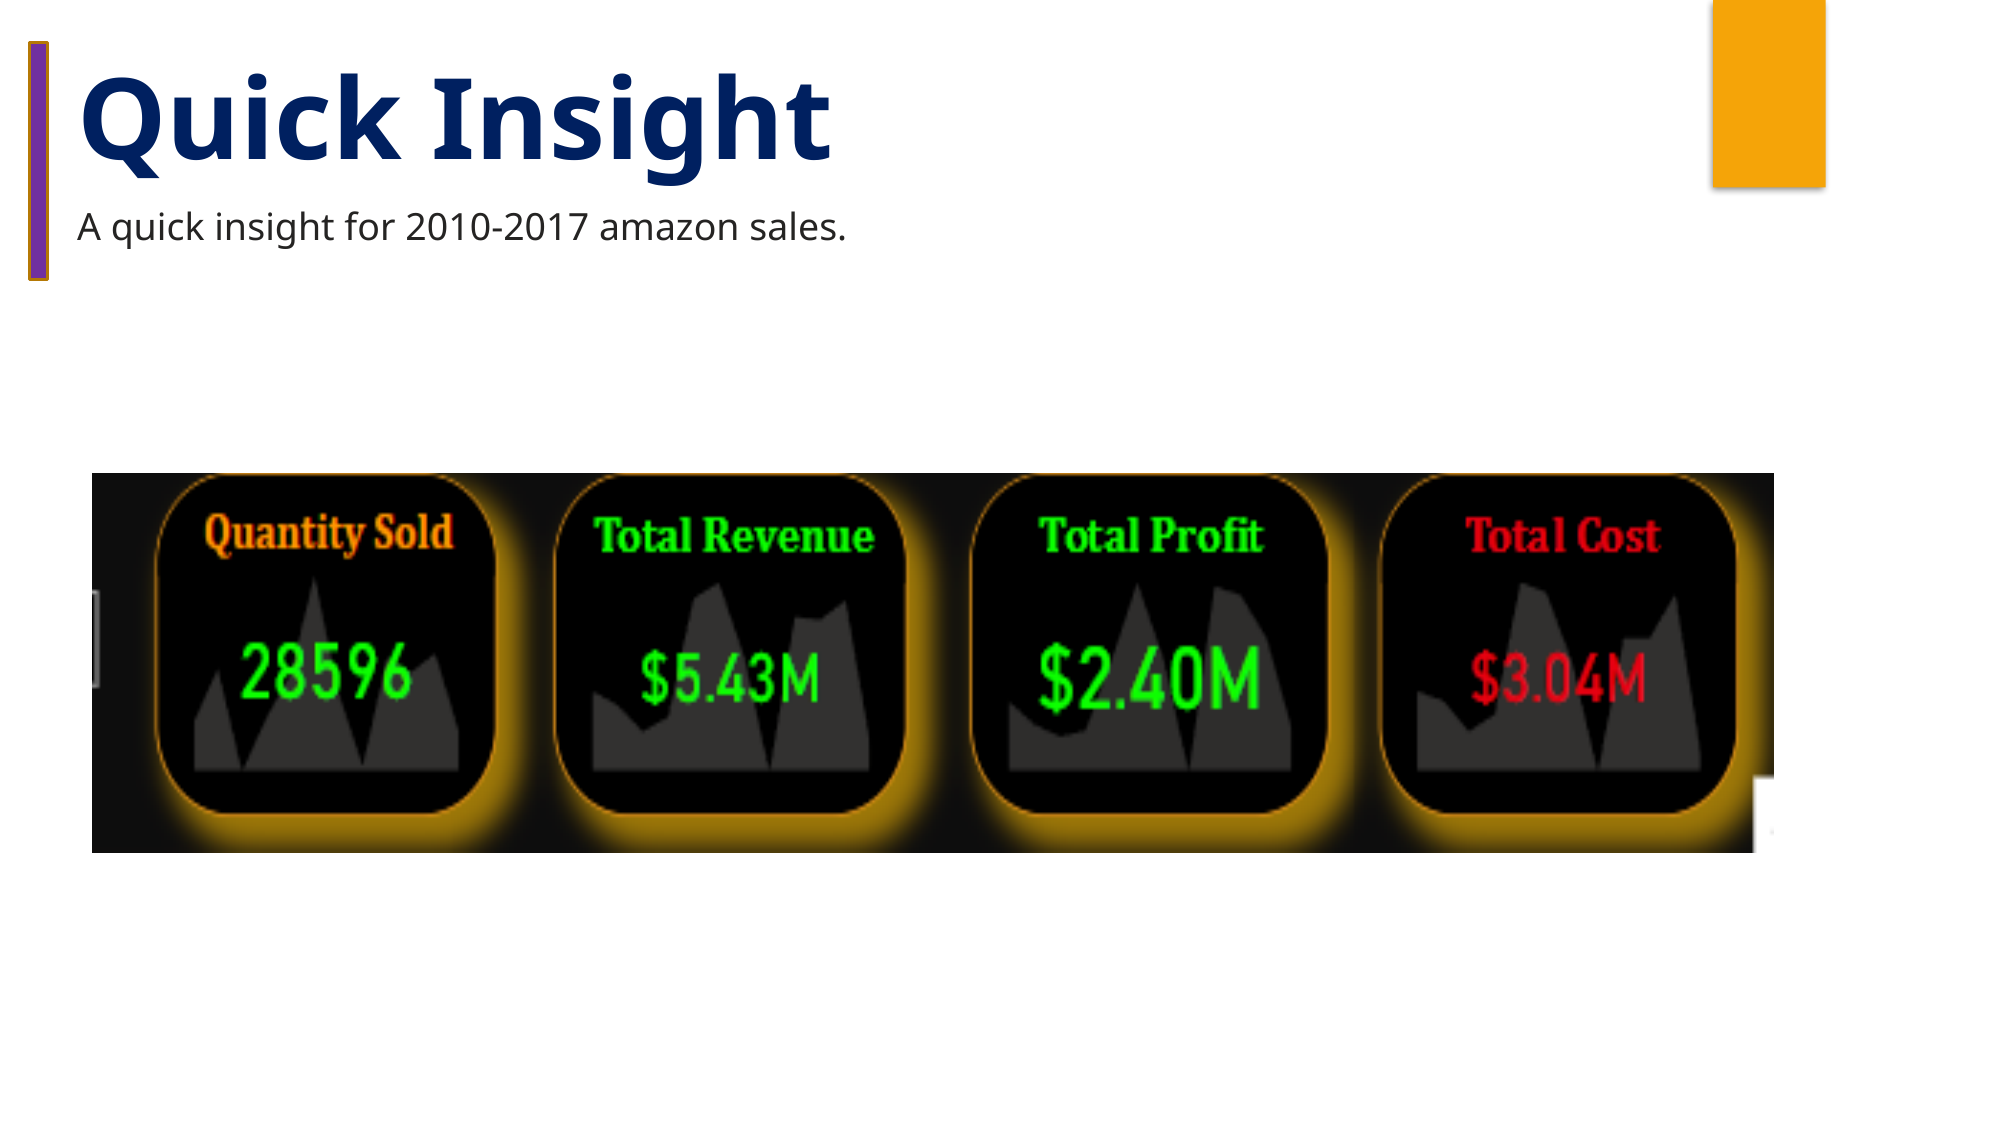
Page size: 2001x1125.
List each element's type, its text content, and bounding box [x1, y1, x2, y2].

text_box ﻿A quick insight for 2010-2017 amazon sales. [77, 157, 1914, 293]
text_box Quick Insight [77, 46, 1711, 157]
picture [92, 473, 1774, 854]
text_box [28, 41, 49, 281]
